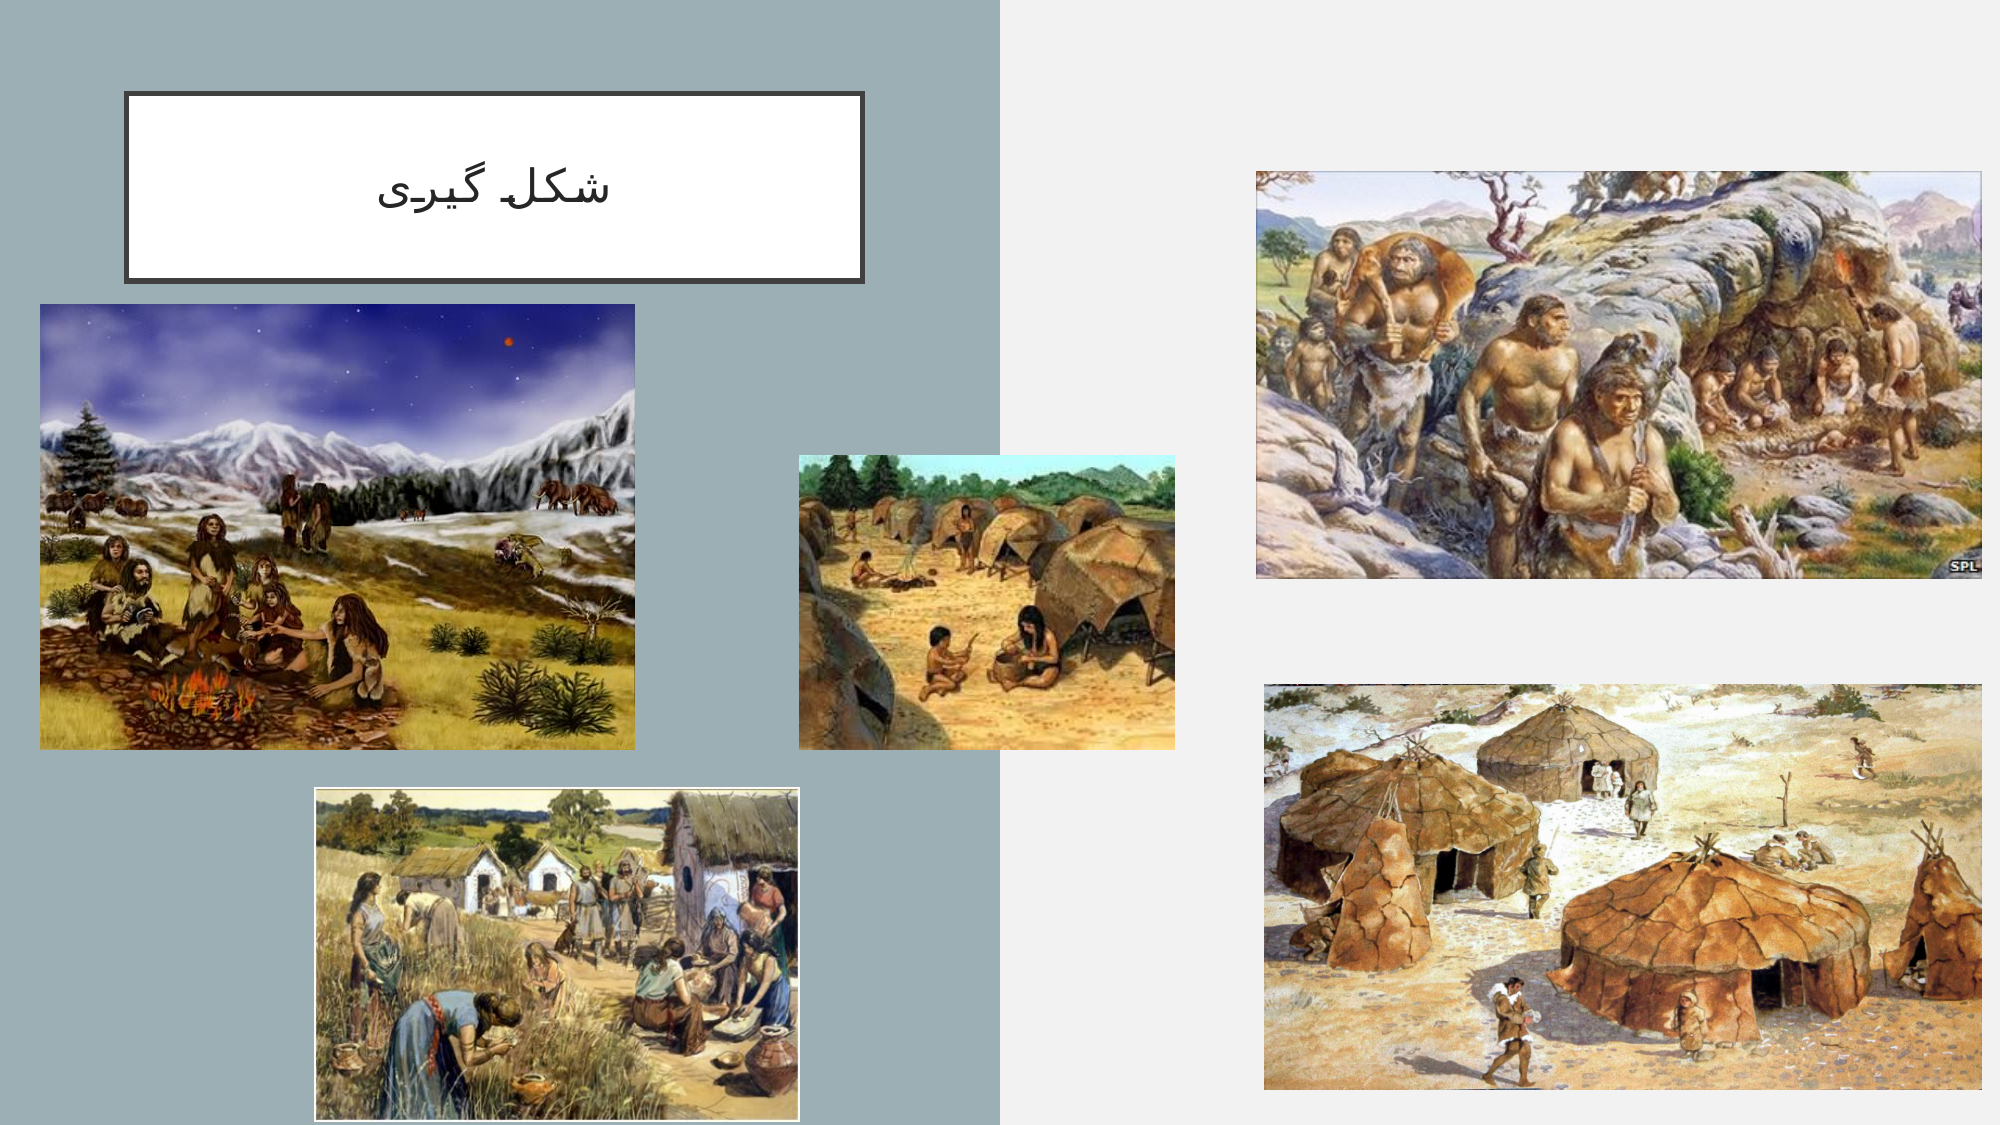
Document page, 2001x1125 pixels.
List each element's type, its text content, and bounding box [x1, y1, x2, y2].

picture [1264, 684, 1982, 1090]
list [1256, 170, 1982, 579]
picture [314, 787, 800, 1122]
title شکل گیری [124, 91, 865, 284]
picture [40, 304, 635, 750]
picture [799, 455, 1175, 750]
